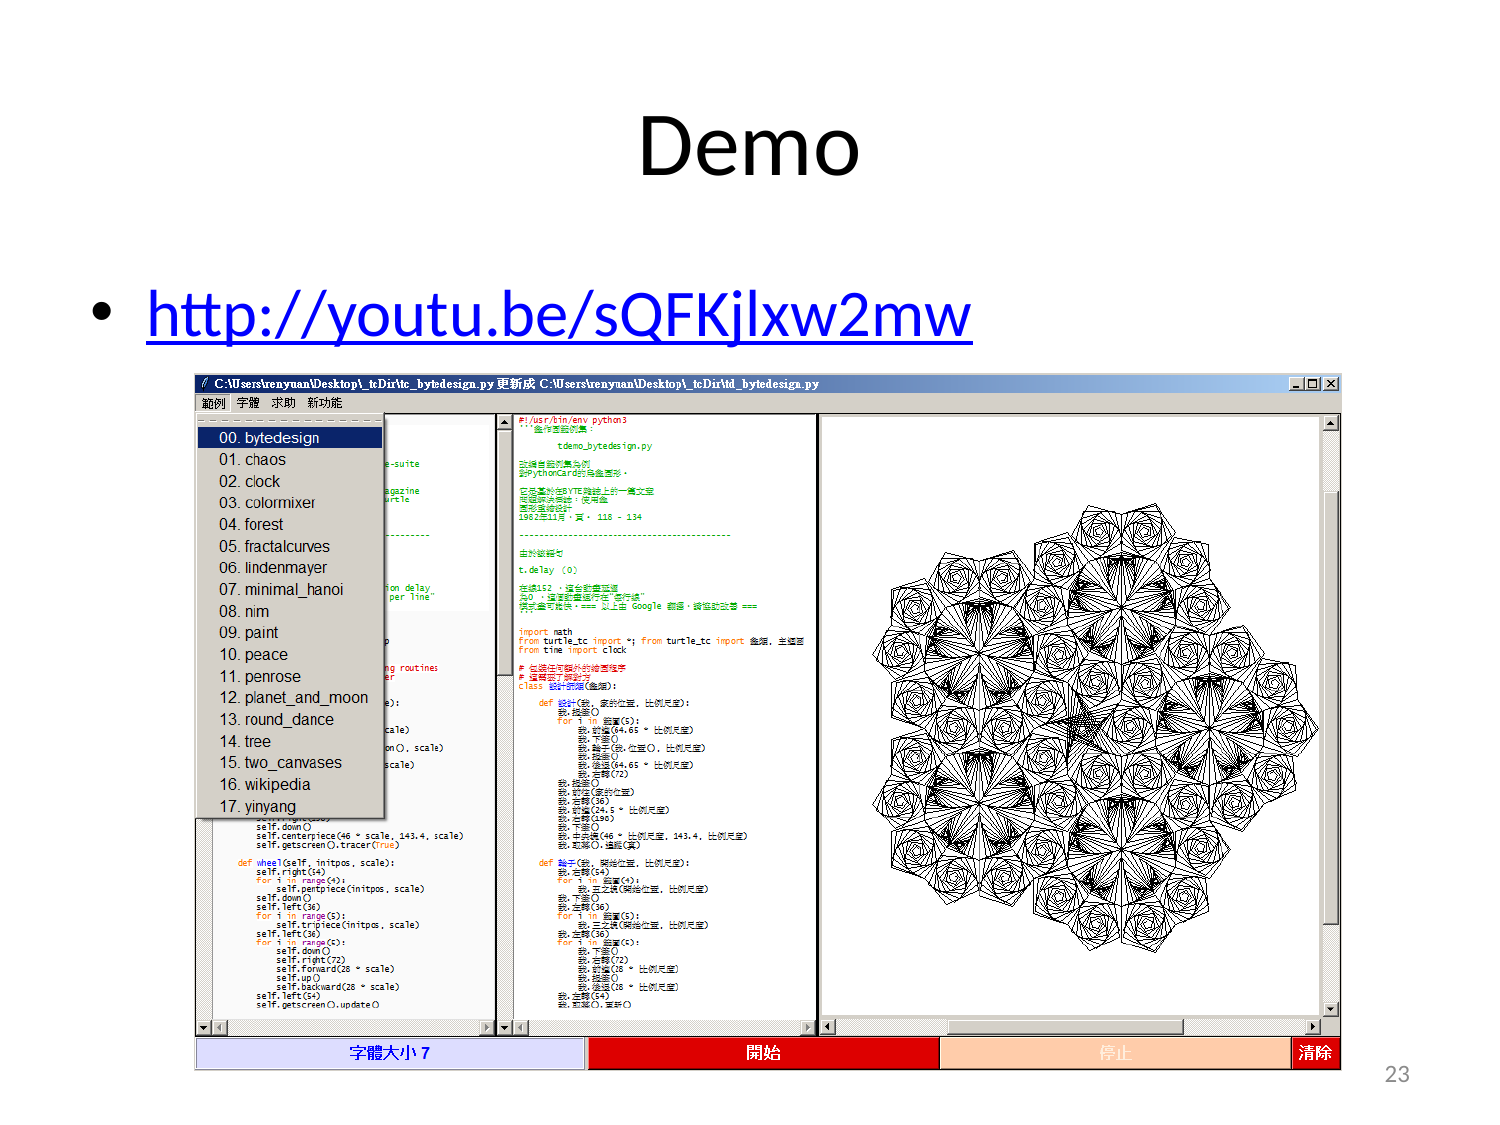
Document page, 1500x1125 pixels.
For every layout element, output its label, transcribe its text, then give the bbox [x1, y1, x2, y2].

list http://youtu.be/sQFKjlxw2mw [75, 262, 1425, 1005]
picture [194, 373, 1343, 1071]
title Demo [75, 45, 1425, 233]
slide_number 23 [1074, 1042, 1425, 1103]
